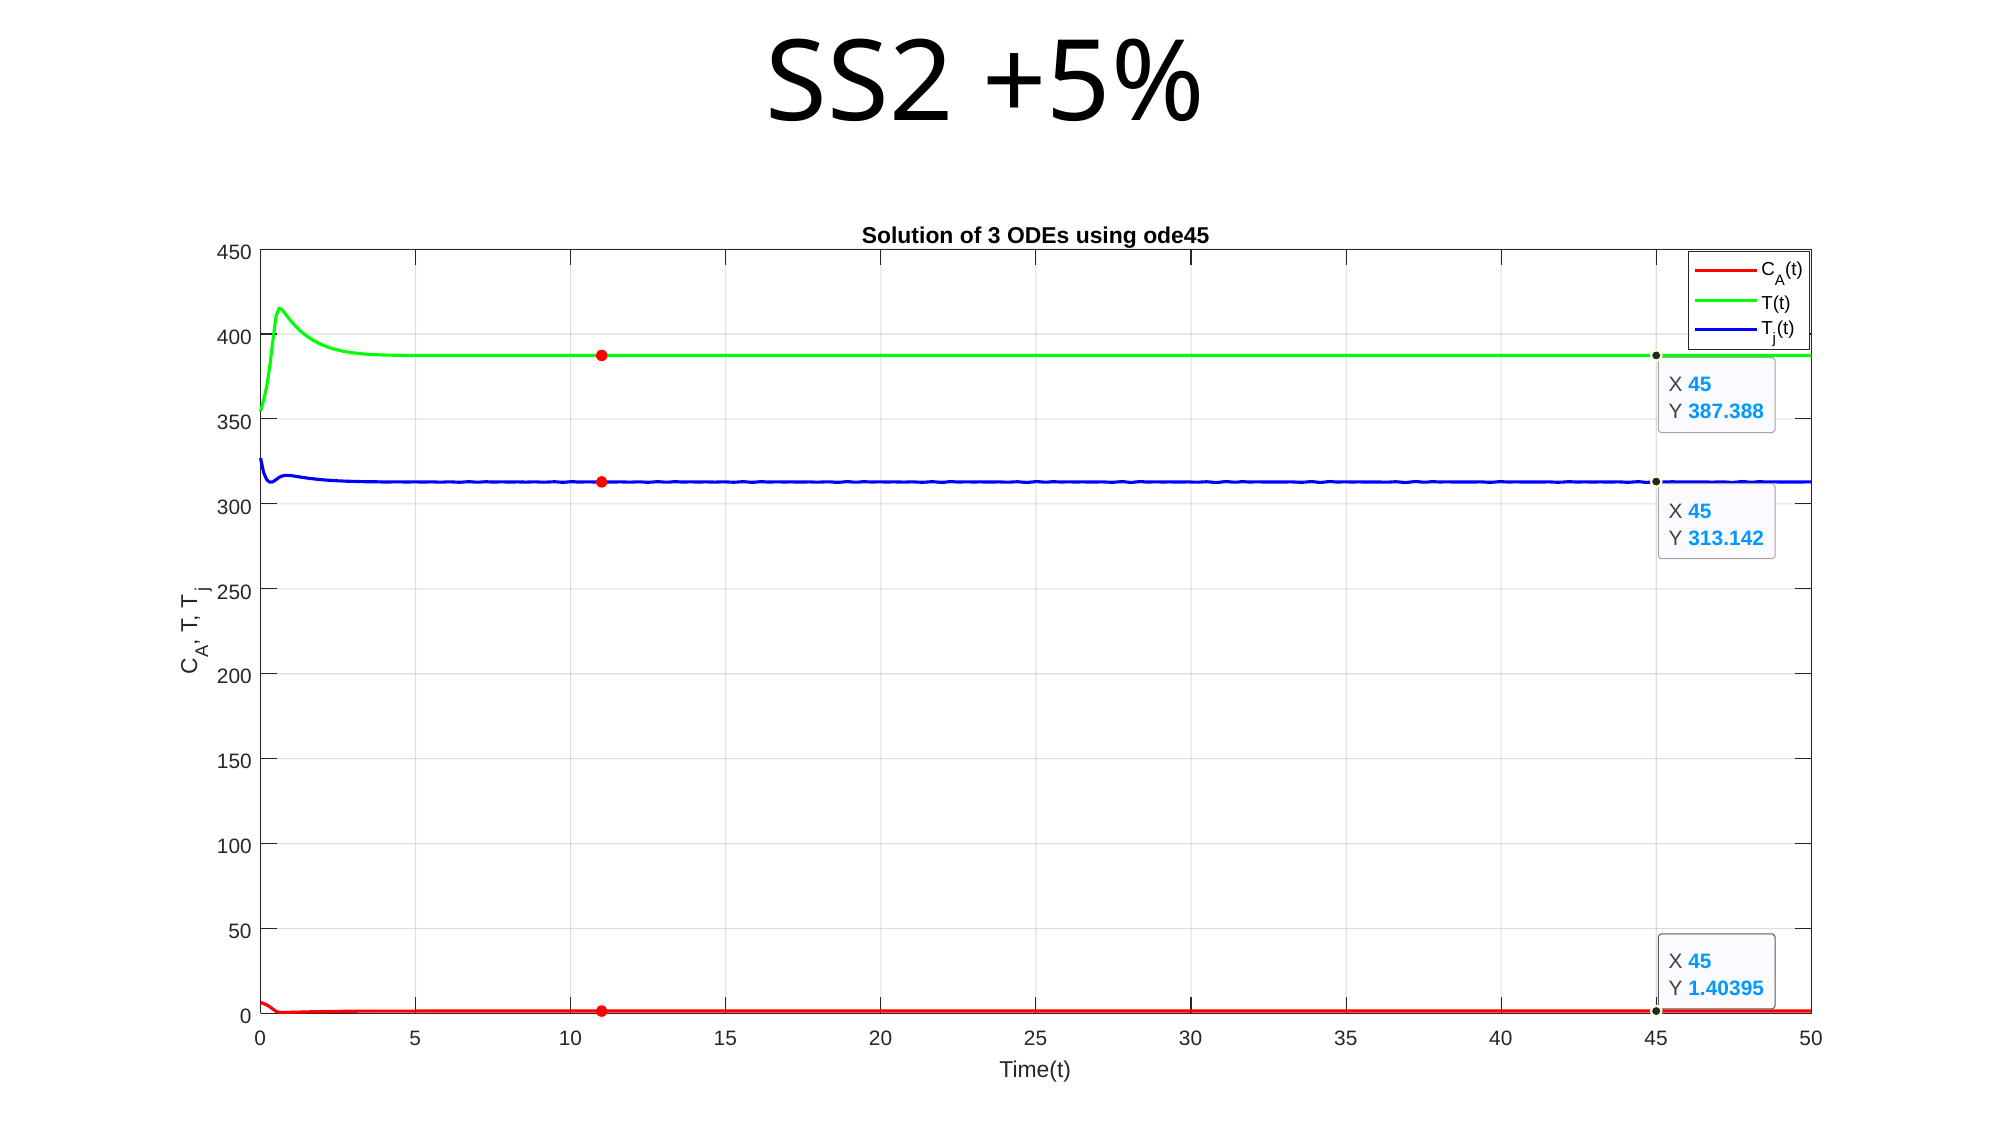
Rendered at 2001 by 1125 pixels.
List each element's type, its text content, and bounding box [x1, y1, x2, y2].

picture [0, 179, 2000, 1115]
text_box SS2 +5% [750, 0, 1250, 150]
